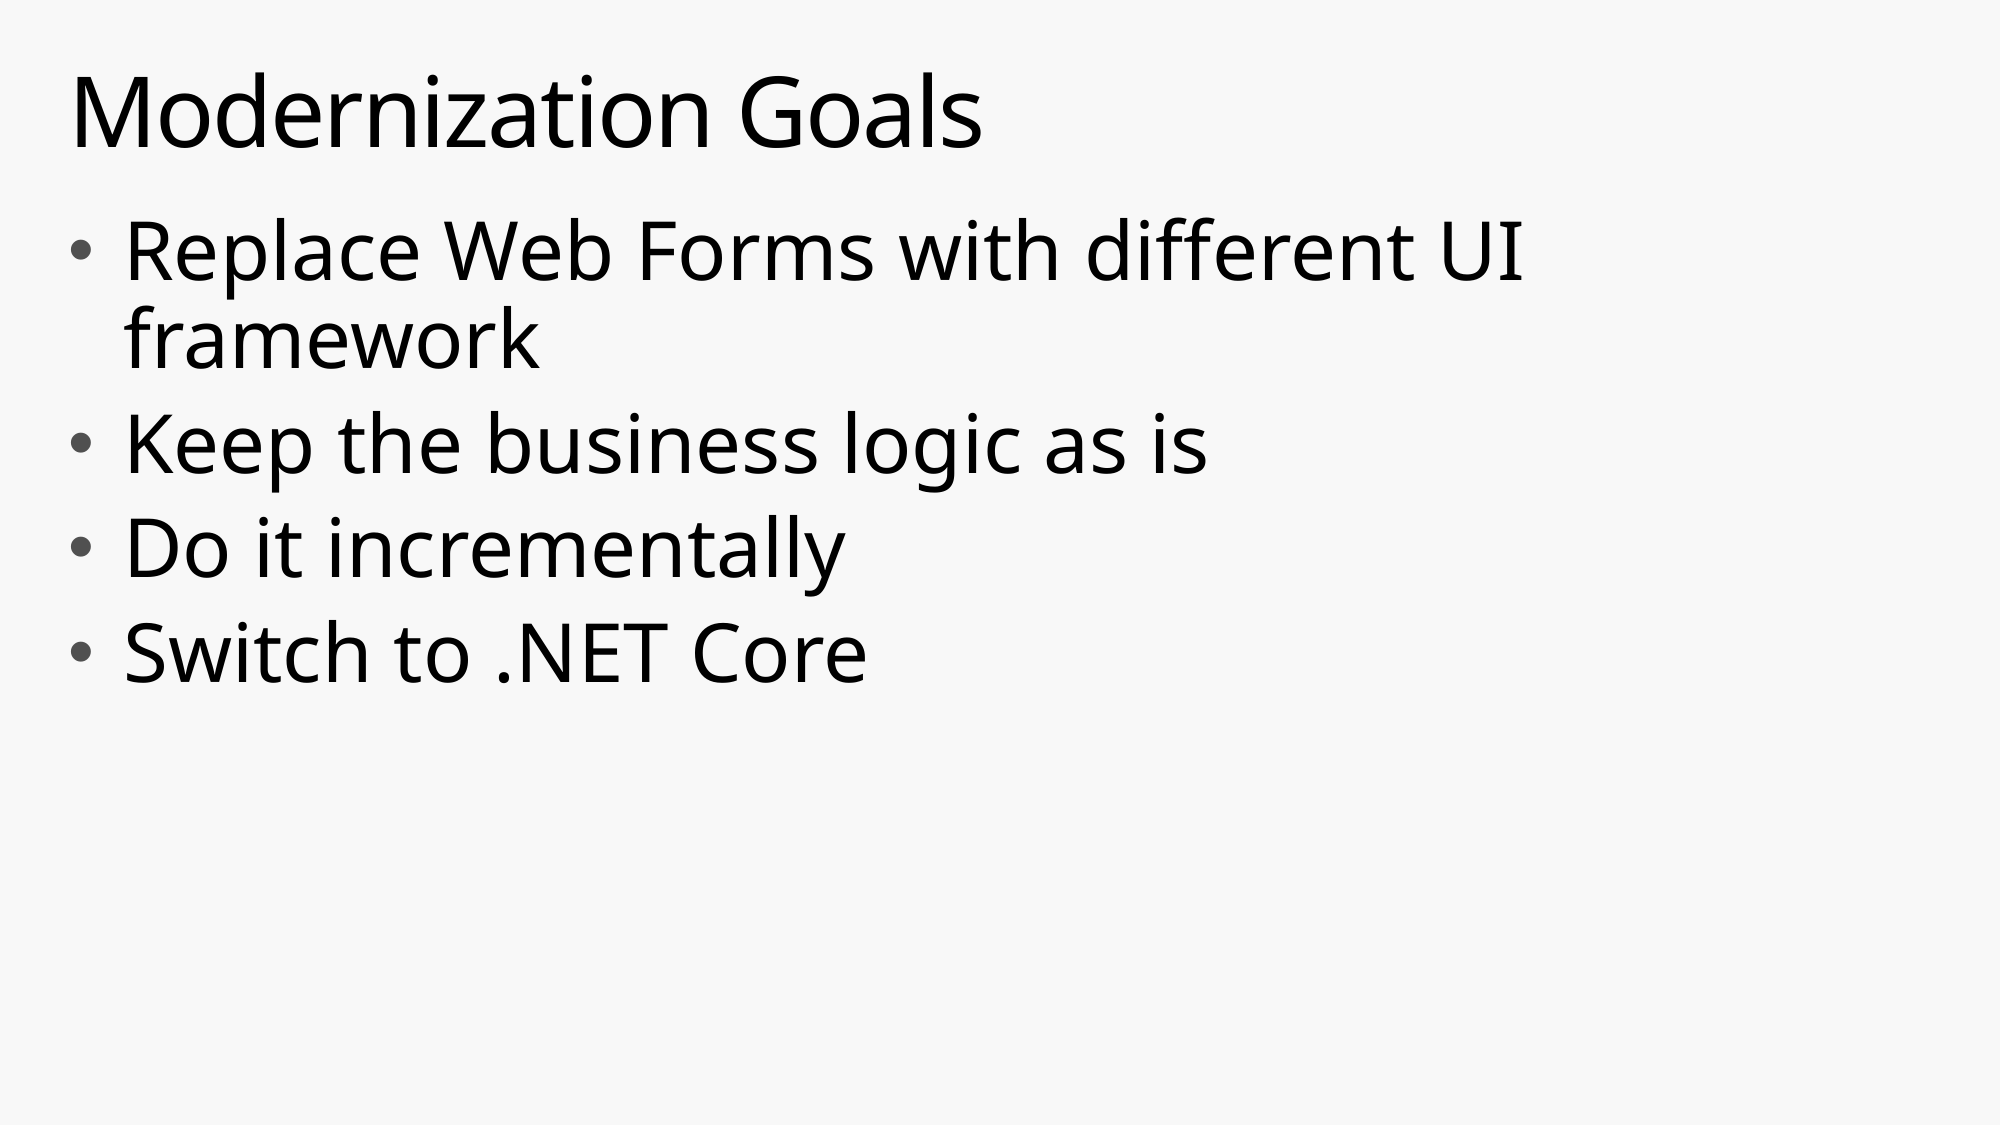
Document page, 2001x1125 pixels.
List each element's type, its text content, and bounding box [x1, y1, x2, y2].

list Replace Web Forms with different UI framework Keep the business logic as is Do it incrementally Switch to .NET Core [44, 196, 1956, 750]
title Modernization Goals [44, 47, 1957, 196]
